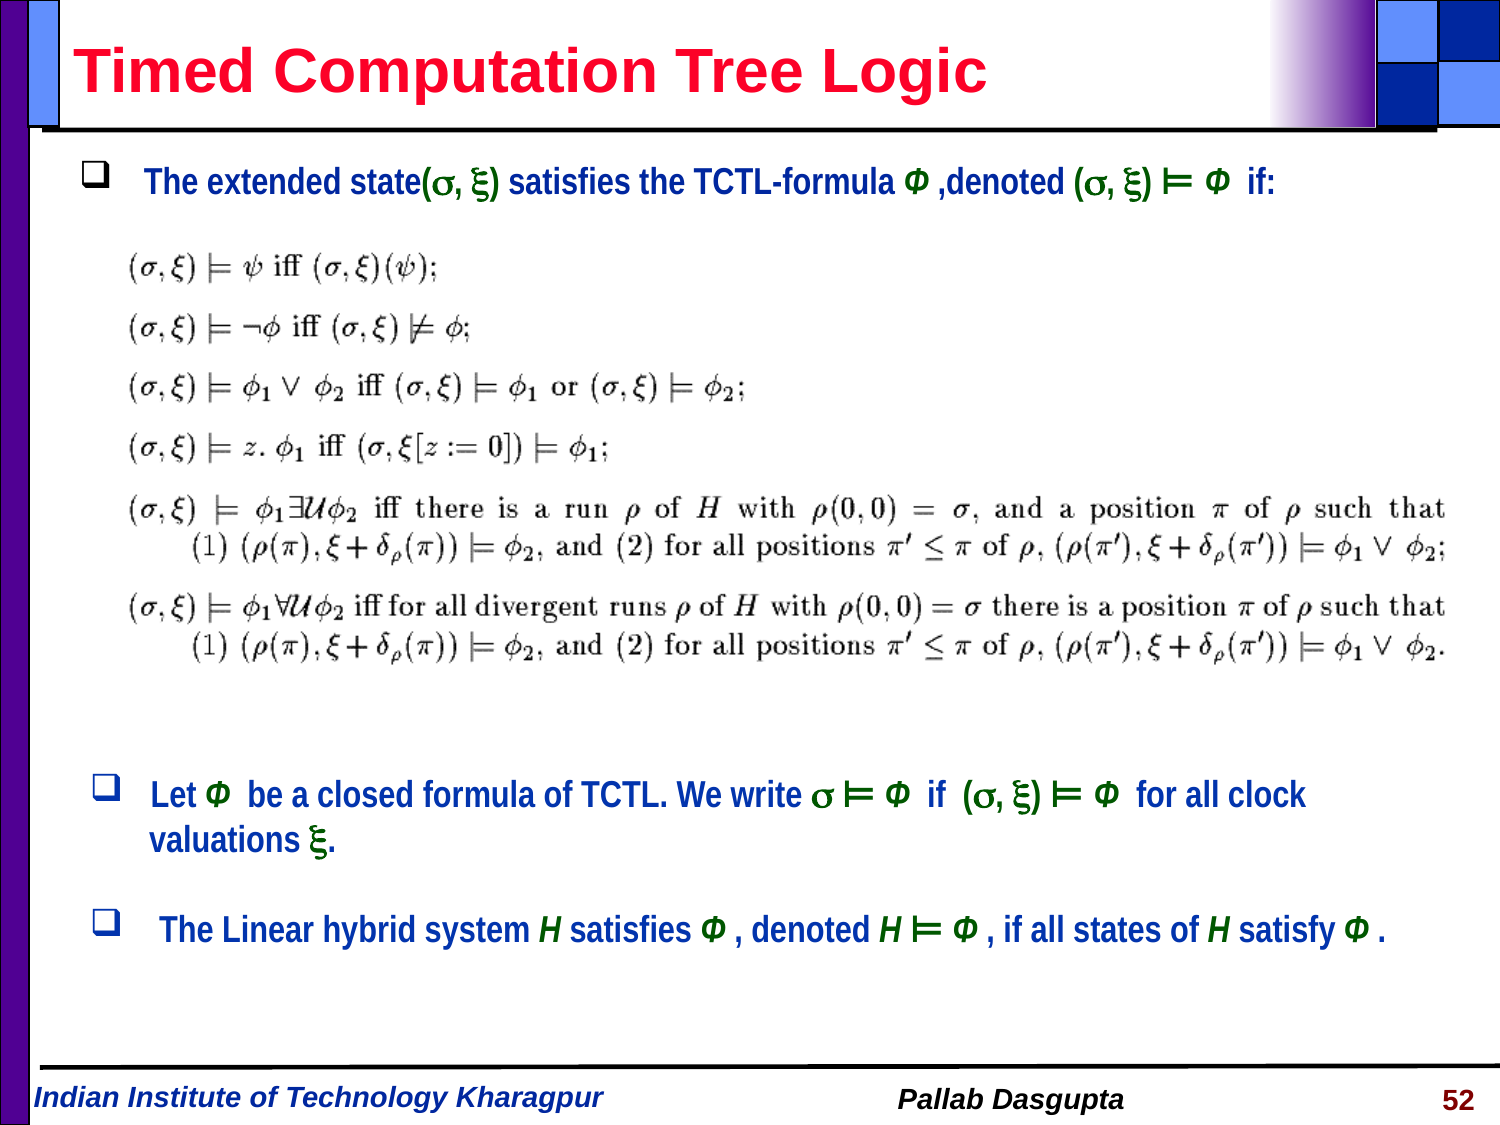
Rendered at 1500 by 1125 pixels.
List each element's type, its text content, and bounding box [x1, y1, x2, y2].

list The extended state(, ) satisfies the TCTL-formula Φ ,denoted (, ) ⊨ Φ if: [63, 137, 1439, 228]
picture [117, 240, 1459, 673]
text_box Let Φ be a closed formula of TCTL. We write  ⊨ Φ if (, ) ⊨ Φ for all clock valuations . The Linear hybrid system H satisfies Φ , denoted H ⊨ Φ , if all states of H satisfy Φ . [74, 762, 1468, 1003]
slide_number 52 [1227, 1073, 1491, 1125]
title Timed Computation Tree Logic [58, 21, 1296, 114]
